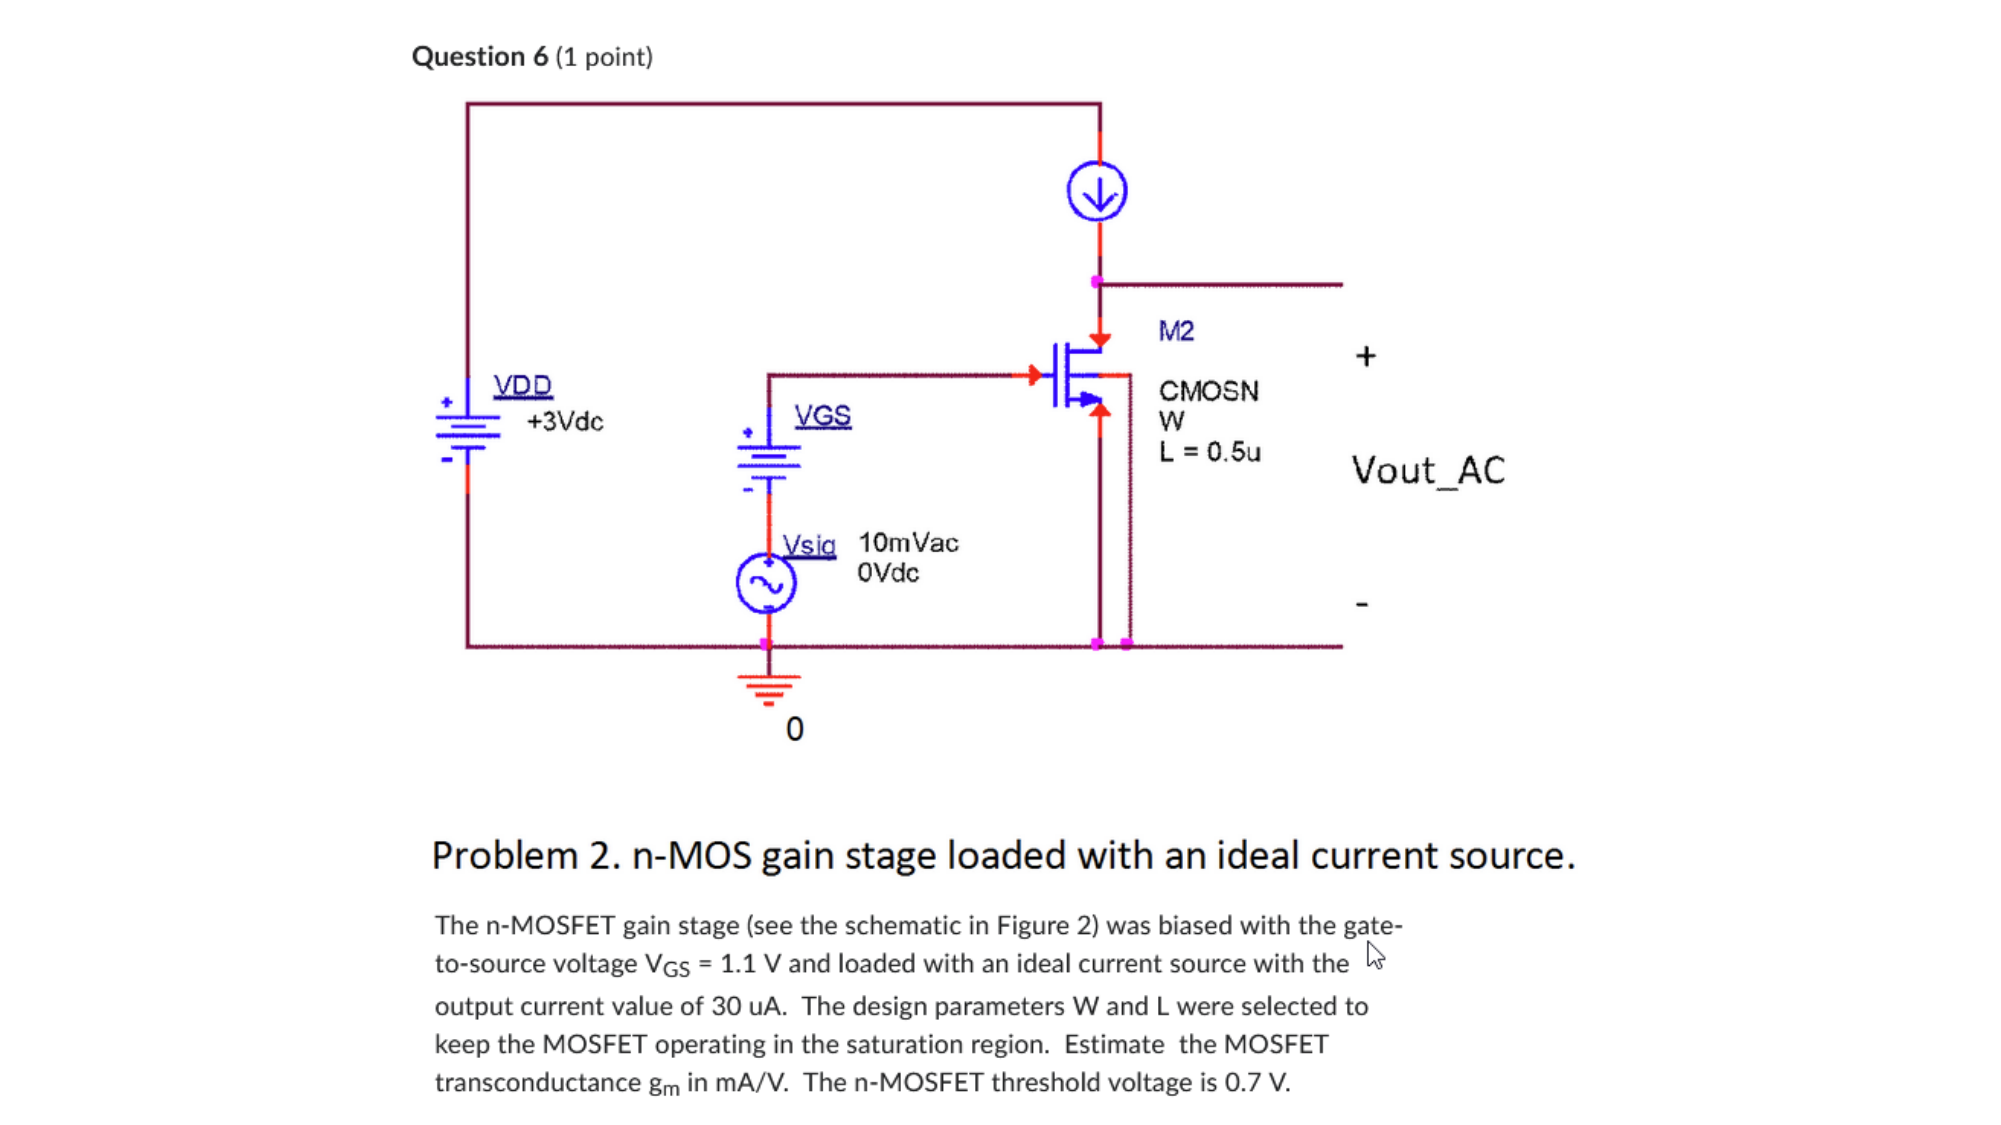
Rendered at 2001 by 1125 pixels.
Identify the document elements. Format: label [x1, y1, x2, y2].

picture [378, 0, 1622, 1125]
